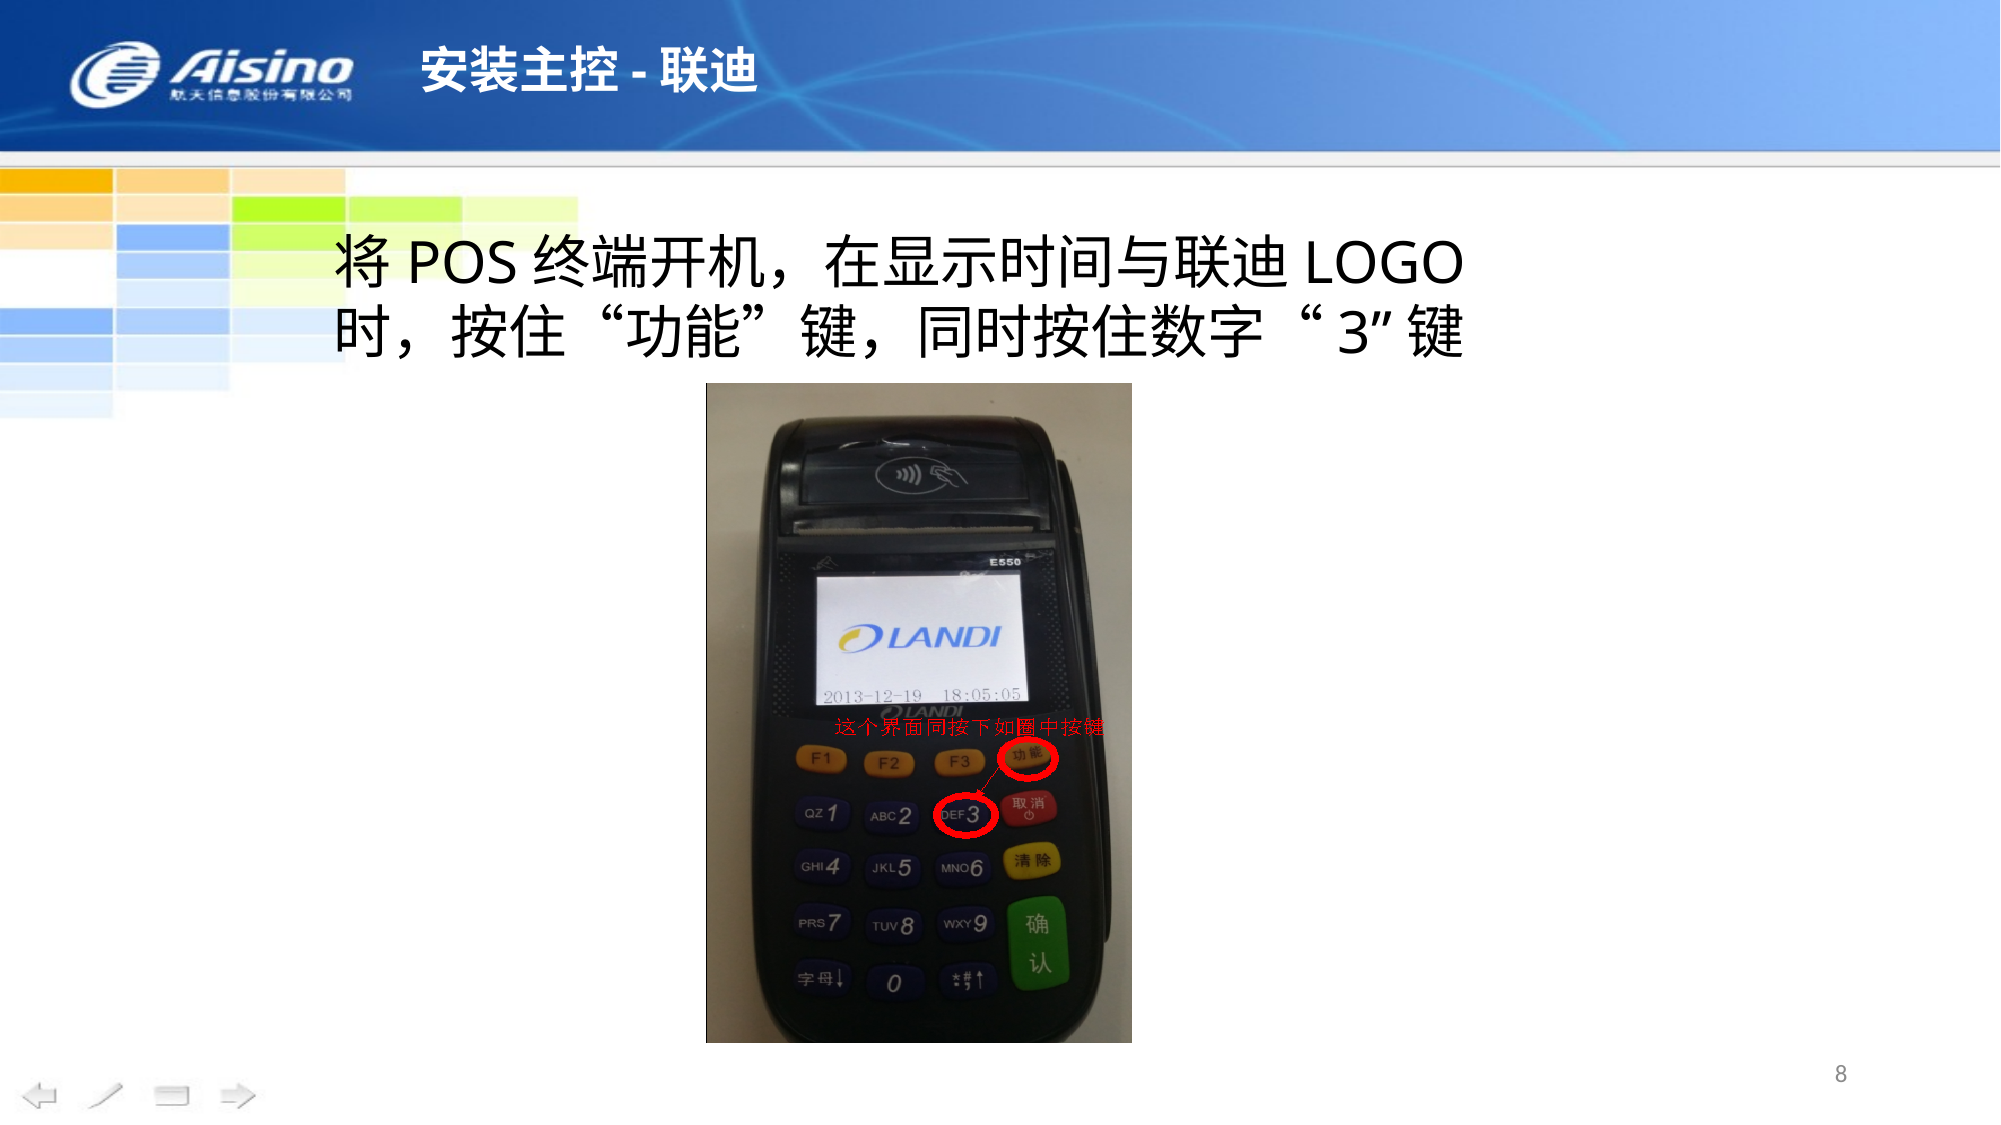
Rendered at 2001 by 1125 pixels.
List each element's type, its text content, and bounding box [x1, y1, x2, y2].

text_box 将POS终端开机，在显示时间与联迪LOGO时，按住“功能”键，同时按住数字“3”键 [318, 217, 1502, 373]
text_box 安装主控-联迪 [404, 30, 818, 106]
slide_number 8 [1412, 1042, 1863, 1103]
picture [0, 0, 2001, 1125]
